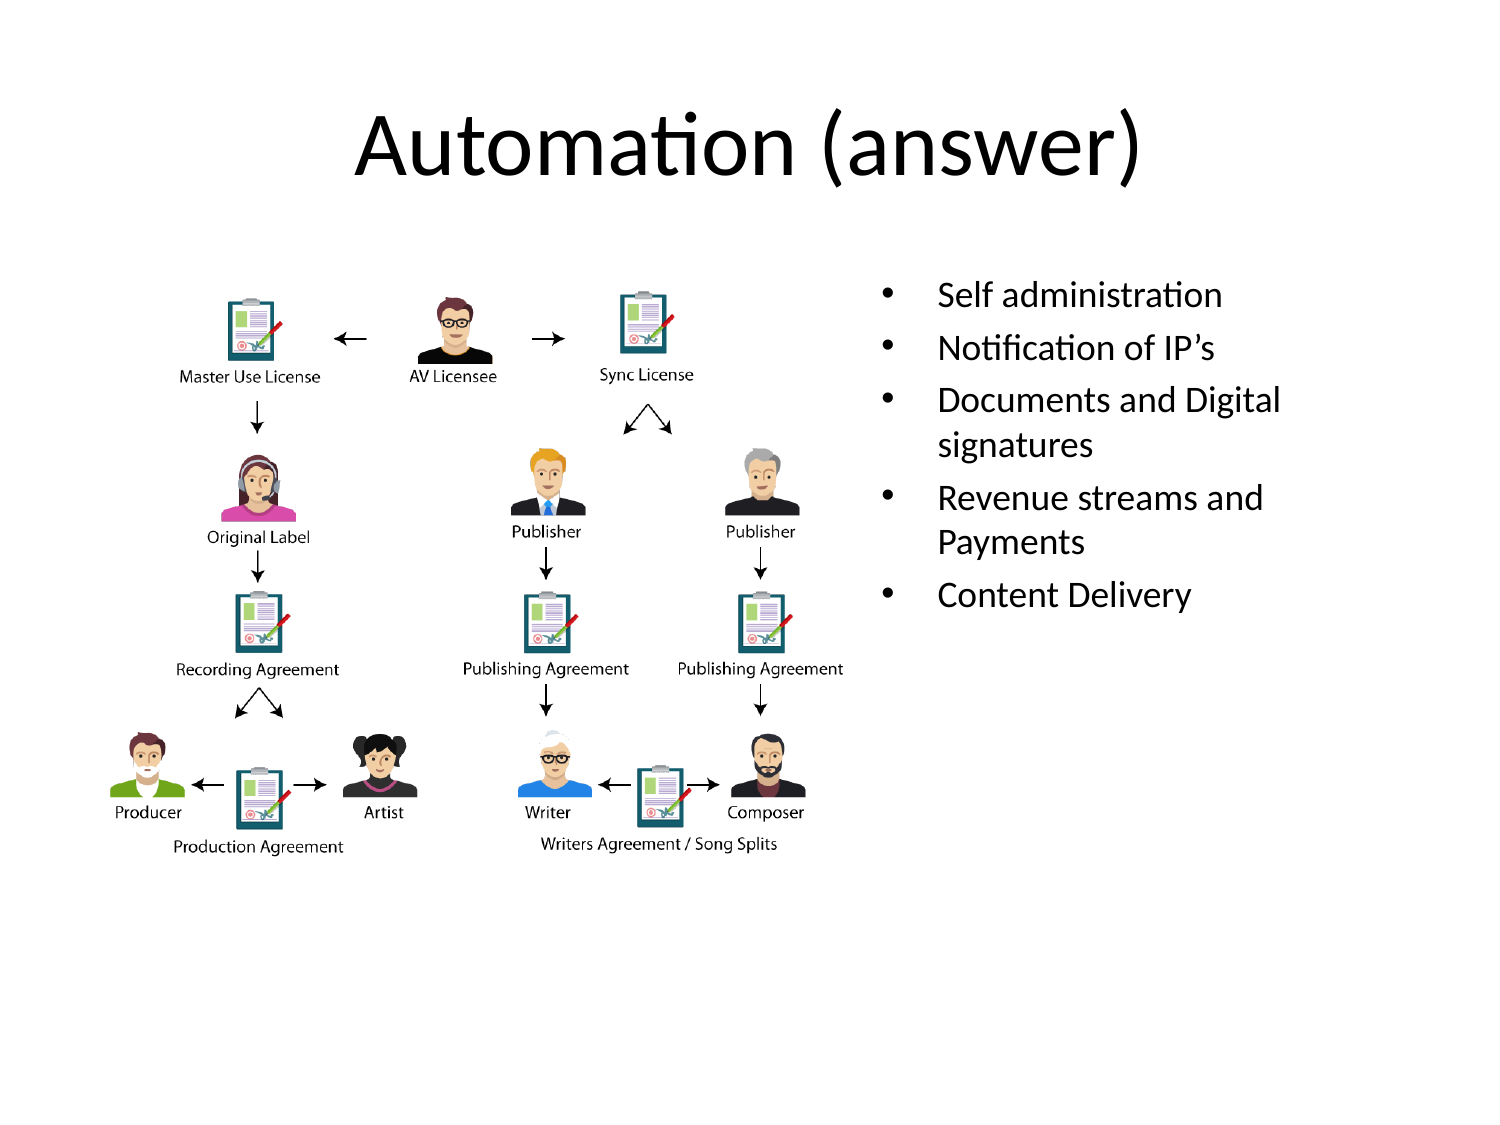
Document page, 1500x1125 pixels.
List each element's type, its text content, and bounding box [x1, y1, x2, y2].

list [74, 262, 867, 1006]
list Self administration Notification of IP’s Documents and Digital signatures Revenue streams and Payments Content Delivery [868, 262, 1425, 1005]
title Automation (answer) [75, 45, 1425, 233]
